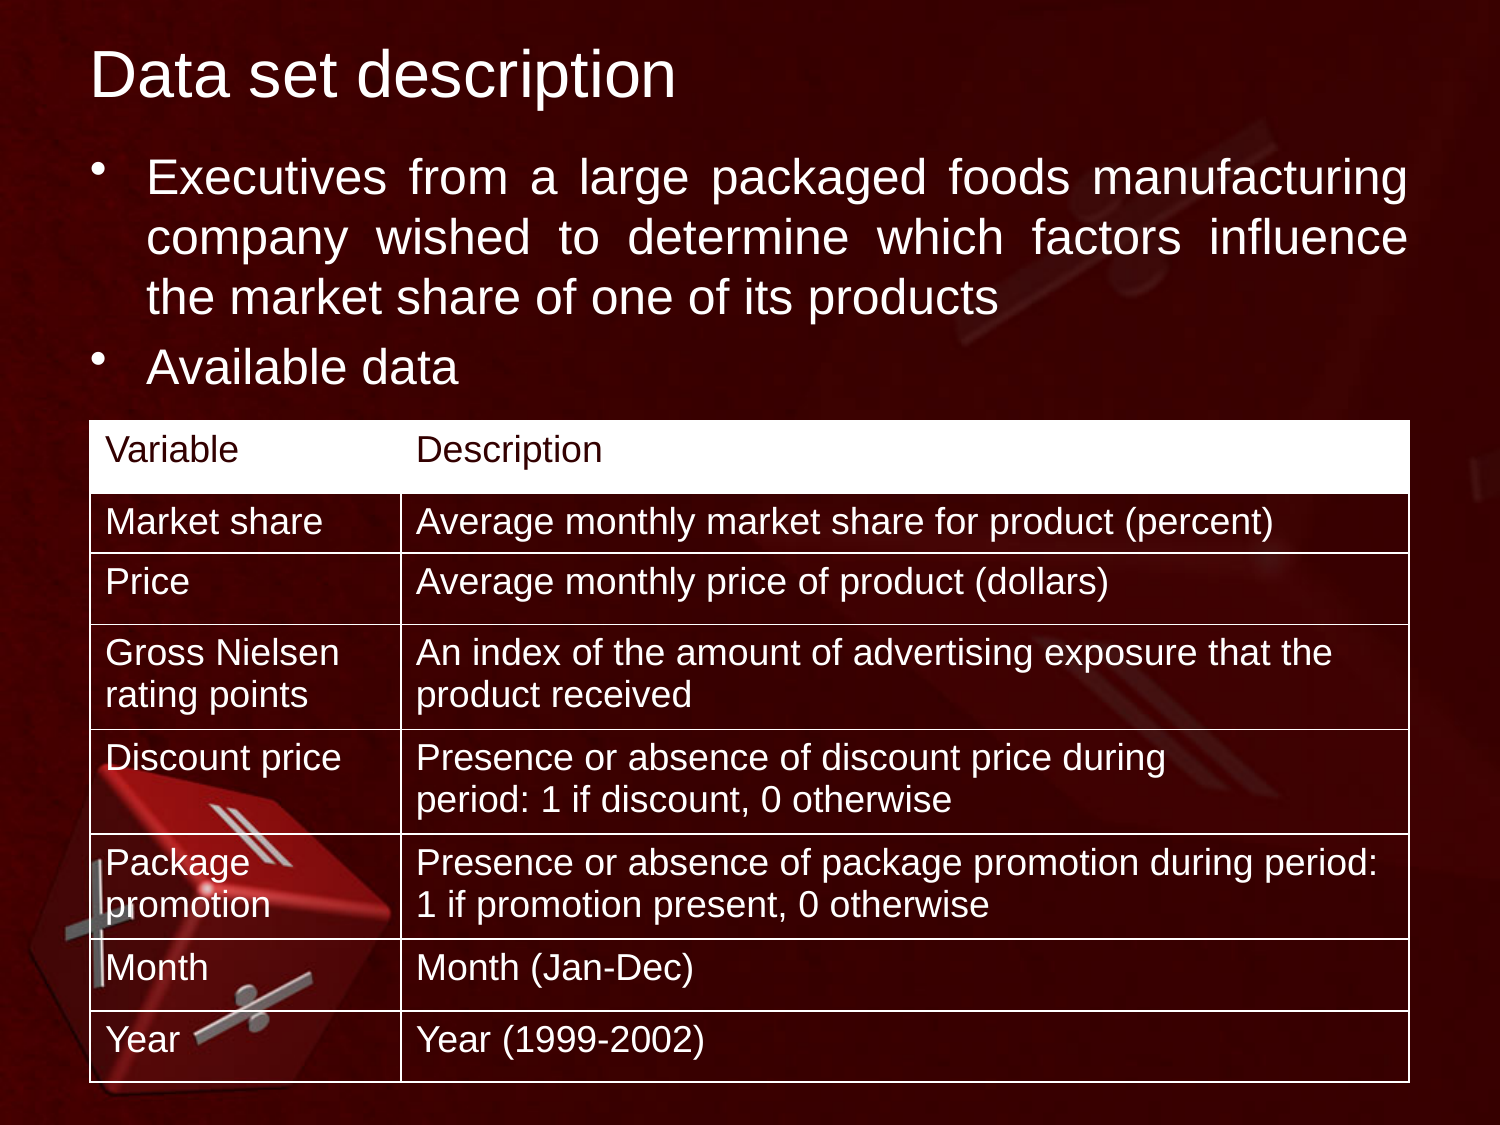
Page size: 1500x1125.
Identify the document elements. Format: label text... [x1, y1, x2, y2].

title Data set description [74, 12, 1425, 119]
picture [0, 0, 1500, 1125]
table_cell Month [91, 940, 400, 1010]
table_cell Year (1999-2002) [402, 1012, 1408, 1081]
table_header Description [402, 422, 1408, 492]
table_cell Year [91, 1012, 400, 1081]
table_cell Average monthly market share for product (percent) [402, 494, 1408, 552]
table_cell Package promotion [91, 835, 400, 938]
list Executives from a large packaged foods manufacturing company wished to determine which factors influence the market share of one of its products Available data [74, 137, 1425, 880]
table_header Variable [91, 422, 400, 492]
table_cell Gross Nielsen rating points [91, 625, 400, 729]
table_cell Market share [91, 494, 400, 552]
table_cell An index of the amount of advertising exposure that the product received [402, 625, 1408, 729]
table_cell Discount price [91, 730, 400, 833]
table_cell Price [91, 554, 400, 624]
table_cell Month (Jan-Dec) [402, 940, 1408, 1010]
table_cell Presence or absence of package promotion during period: 1 if promotion present, 0 otherwise [402, 835, 1408, 938]
table_cell Average monthly price of product (dollars) [402, 554, 1408, 624]
table_cell Presence or absence of discount price during period: 1 if discount, 0 otherwise [402, 730, 1408, 833]
